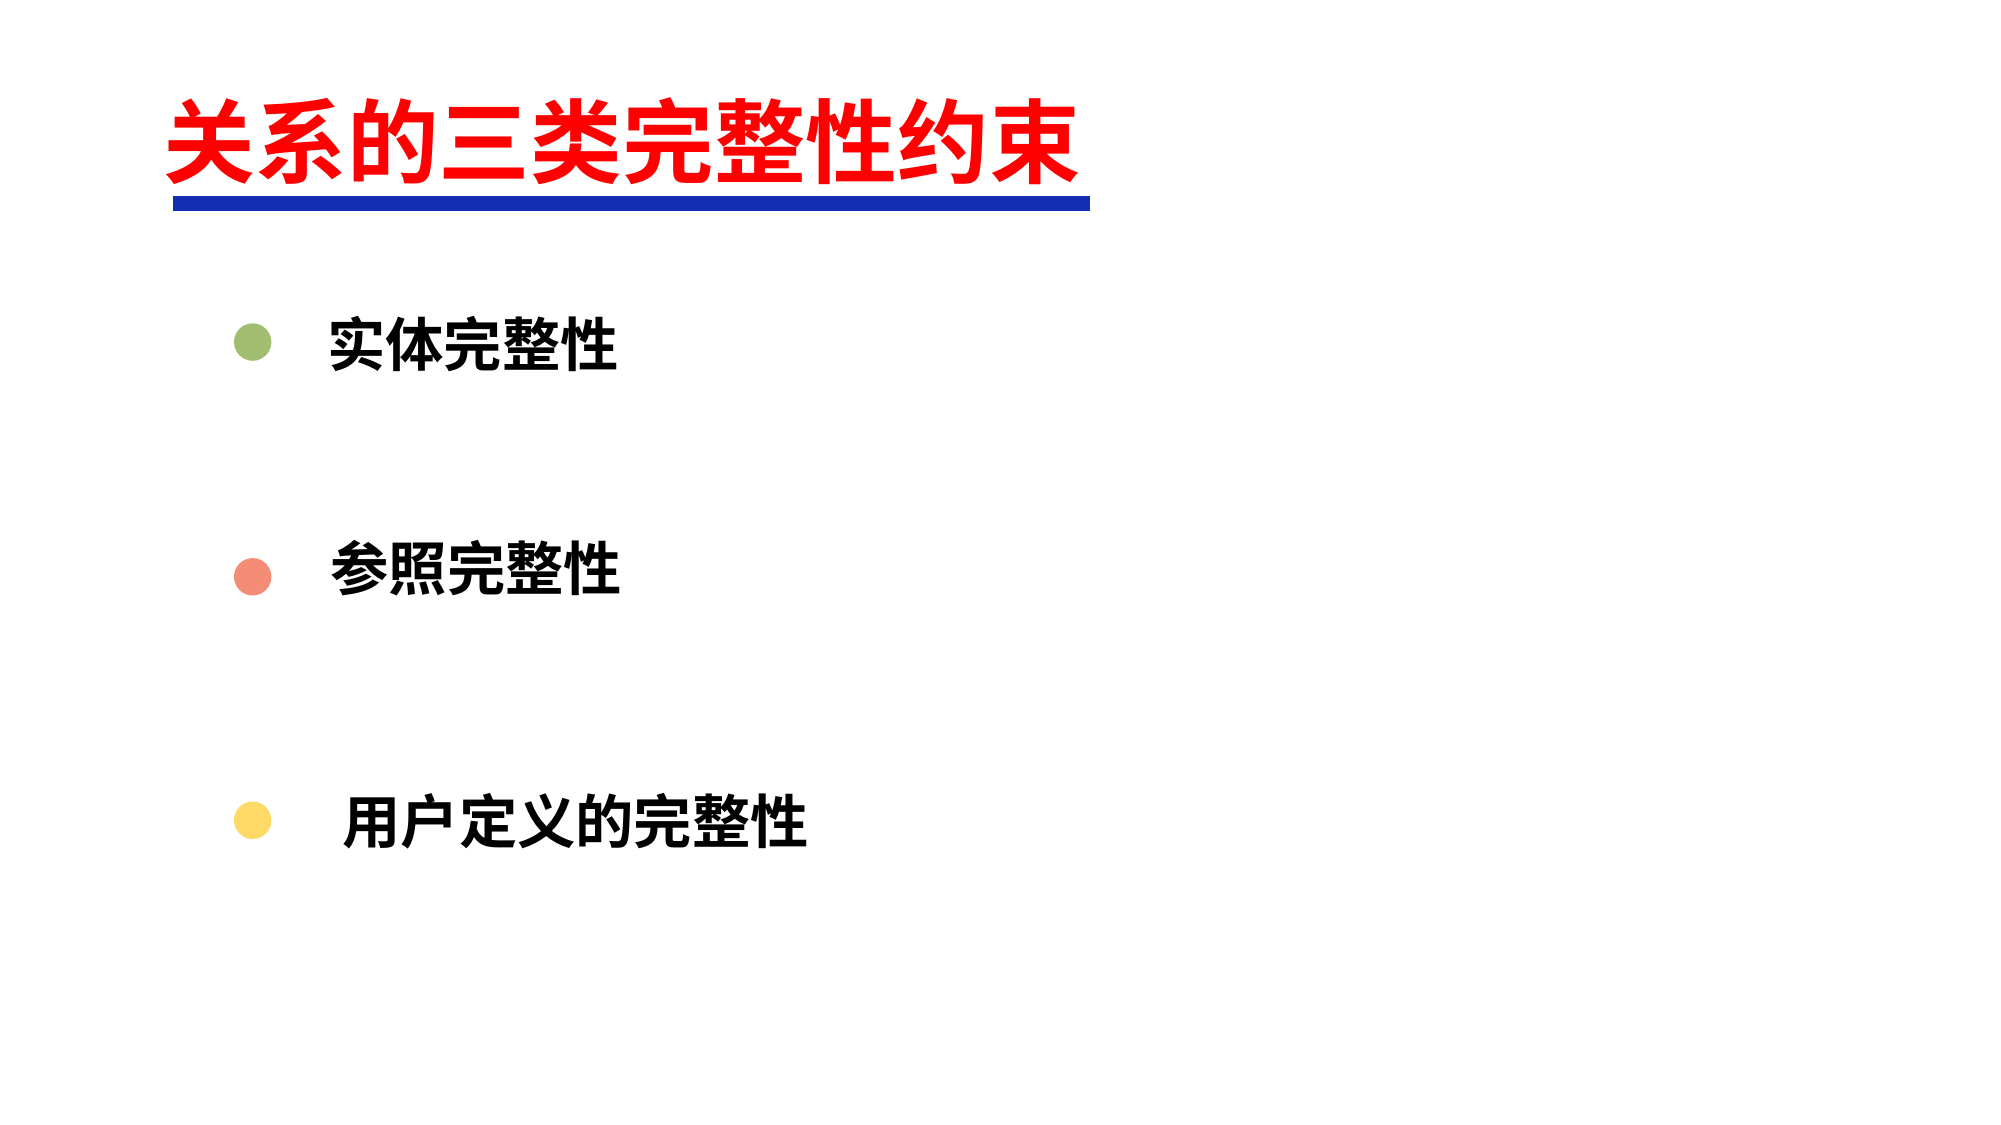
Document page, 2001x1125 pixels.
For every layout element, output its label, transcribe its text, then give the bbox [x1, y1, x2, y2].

title 关系的三类完整性约束 [148, 37, 1874, 256]
text_box [232, 322, 273, 362]
text_box 用户定义的完整性 [327, 777, 868, 863]
text_box [232, 556, 273, 597]
text_box 参照完整性 [315, 524, 637, 610]
text_box [232, 800, 273, 841]
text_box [312, 300, 1414, 438]
